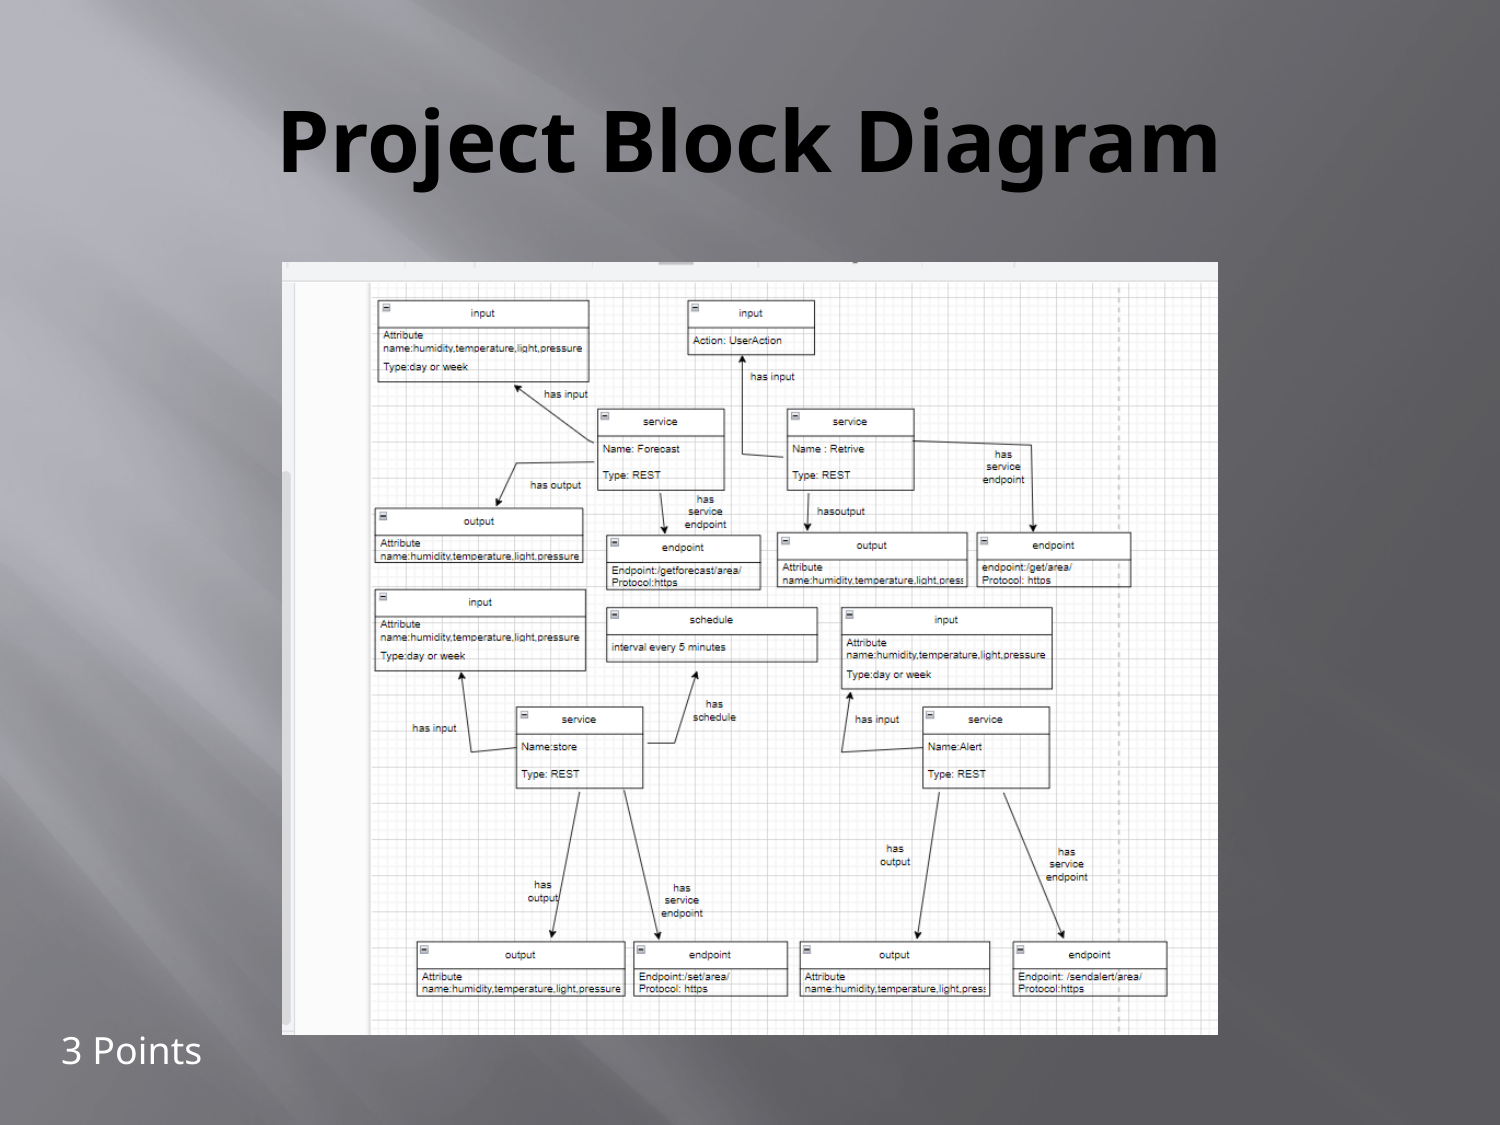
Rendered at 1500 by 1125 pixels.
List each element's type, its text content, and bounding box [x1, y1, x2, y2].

title Project Block Diagram [75, 45, 1425, 233]
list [281, 262, 1218, 1036]
text_box 3 Points [46, 1019, 218, 1079]
